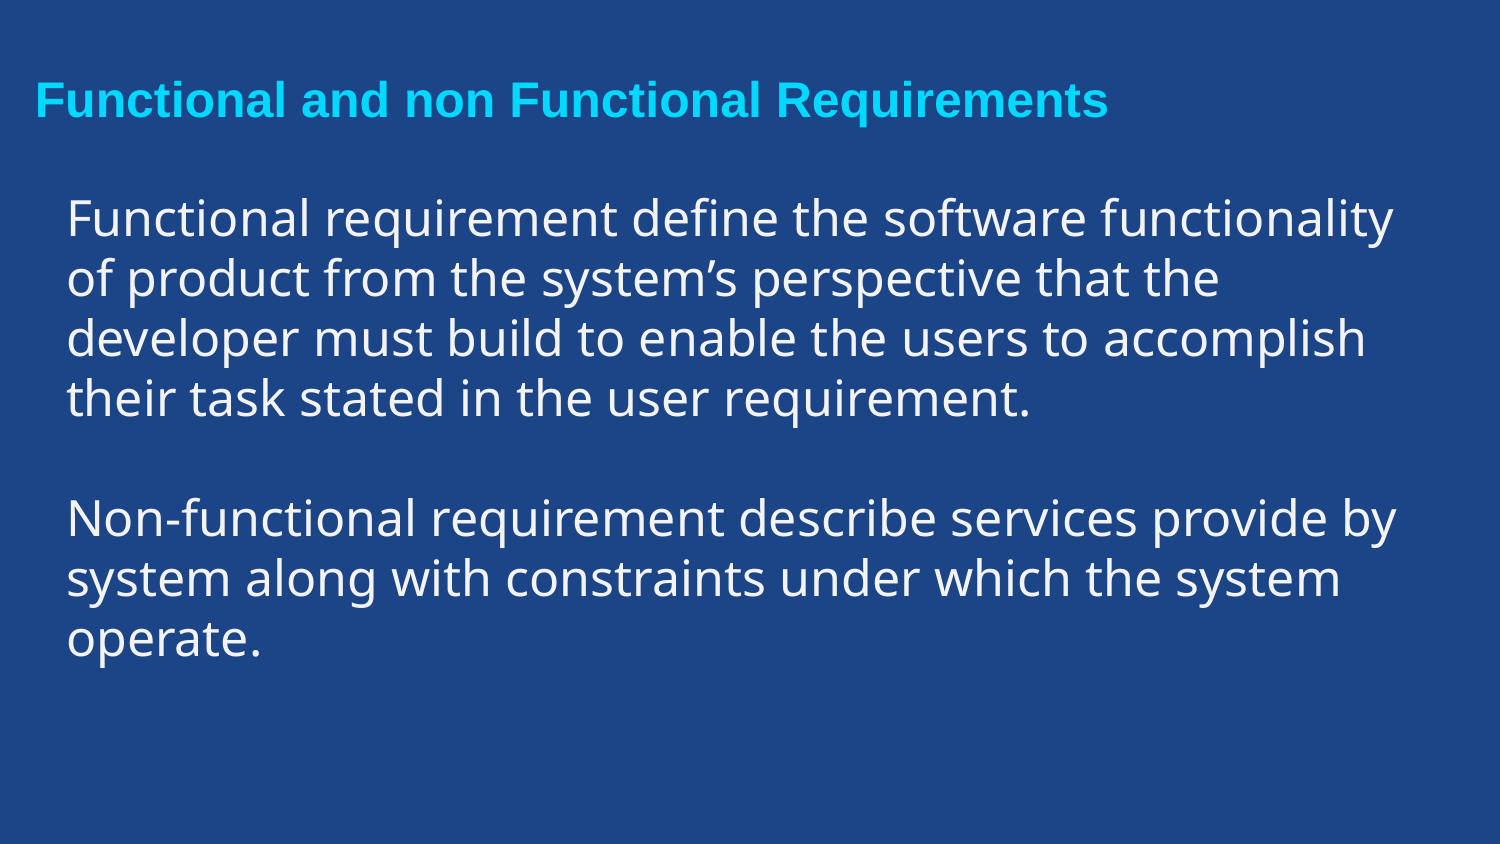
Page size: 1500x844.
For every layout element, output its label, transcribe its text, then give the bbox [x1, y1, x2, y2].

subtitle Functional requirement define the software functionality of product from the system’s perspective that the developer must build to enable the users to accomplish their task stated in the user requirement. Non-functional requirement describe services provide by system along with constraints under which the system operate. [51, 171, 1449, 781]
title Functional and non Functional Requirements [19, 48, 1418, 147]
